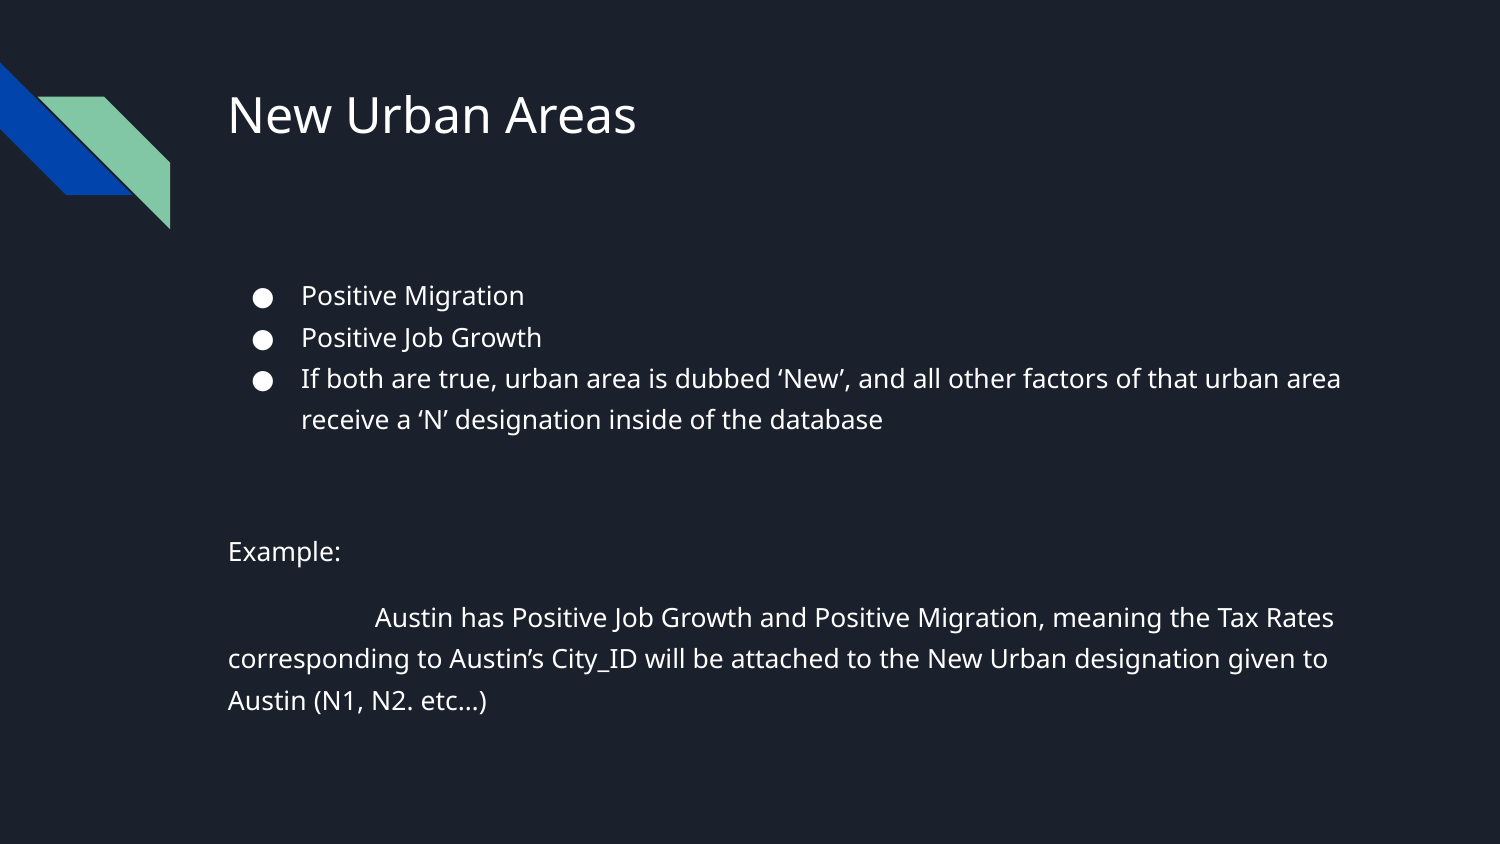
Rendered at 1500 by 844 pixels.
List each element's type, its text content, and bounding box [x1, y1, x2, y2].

list Positive Migration Positive Job Growth If both are true, urban area is dubbed ‘New’, and all other factors of that urban area receive a ‘N’ designation inside of the database Example: Austin has Positive Job Growth and Positive Migration, meaning the Tax Rates corresponding to Austin’s City_ID will be attached to the New Urban designation given to Austin (N1, N2. etc…) [212, 257, 1368, 735]
title New Urban Areas [212, 64, 1368, 215]
